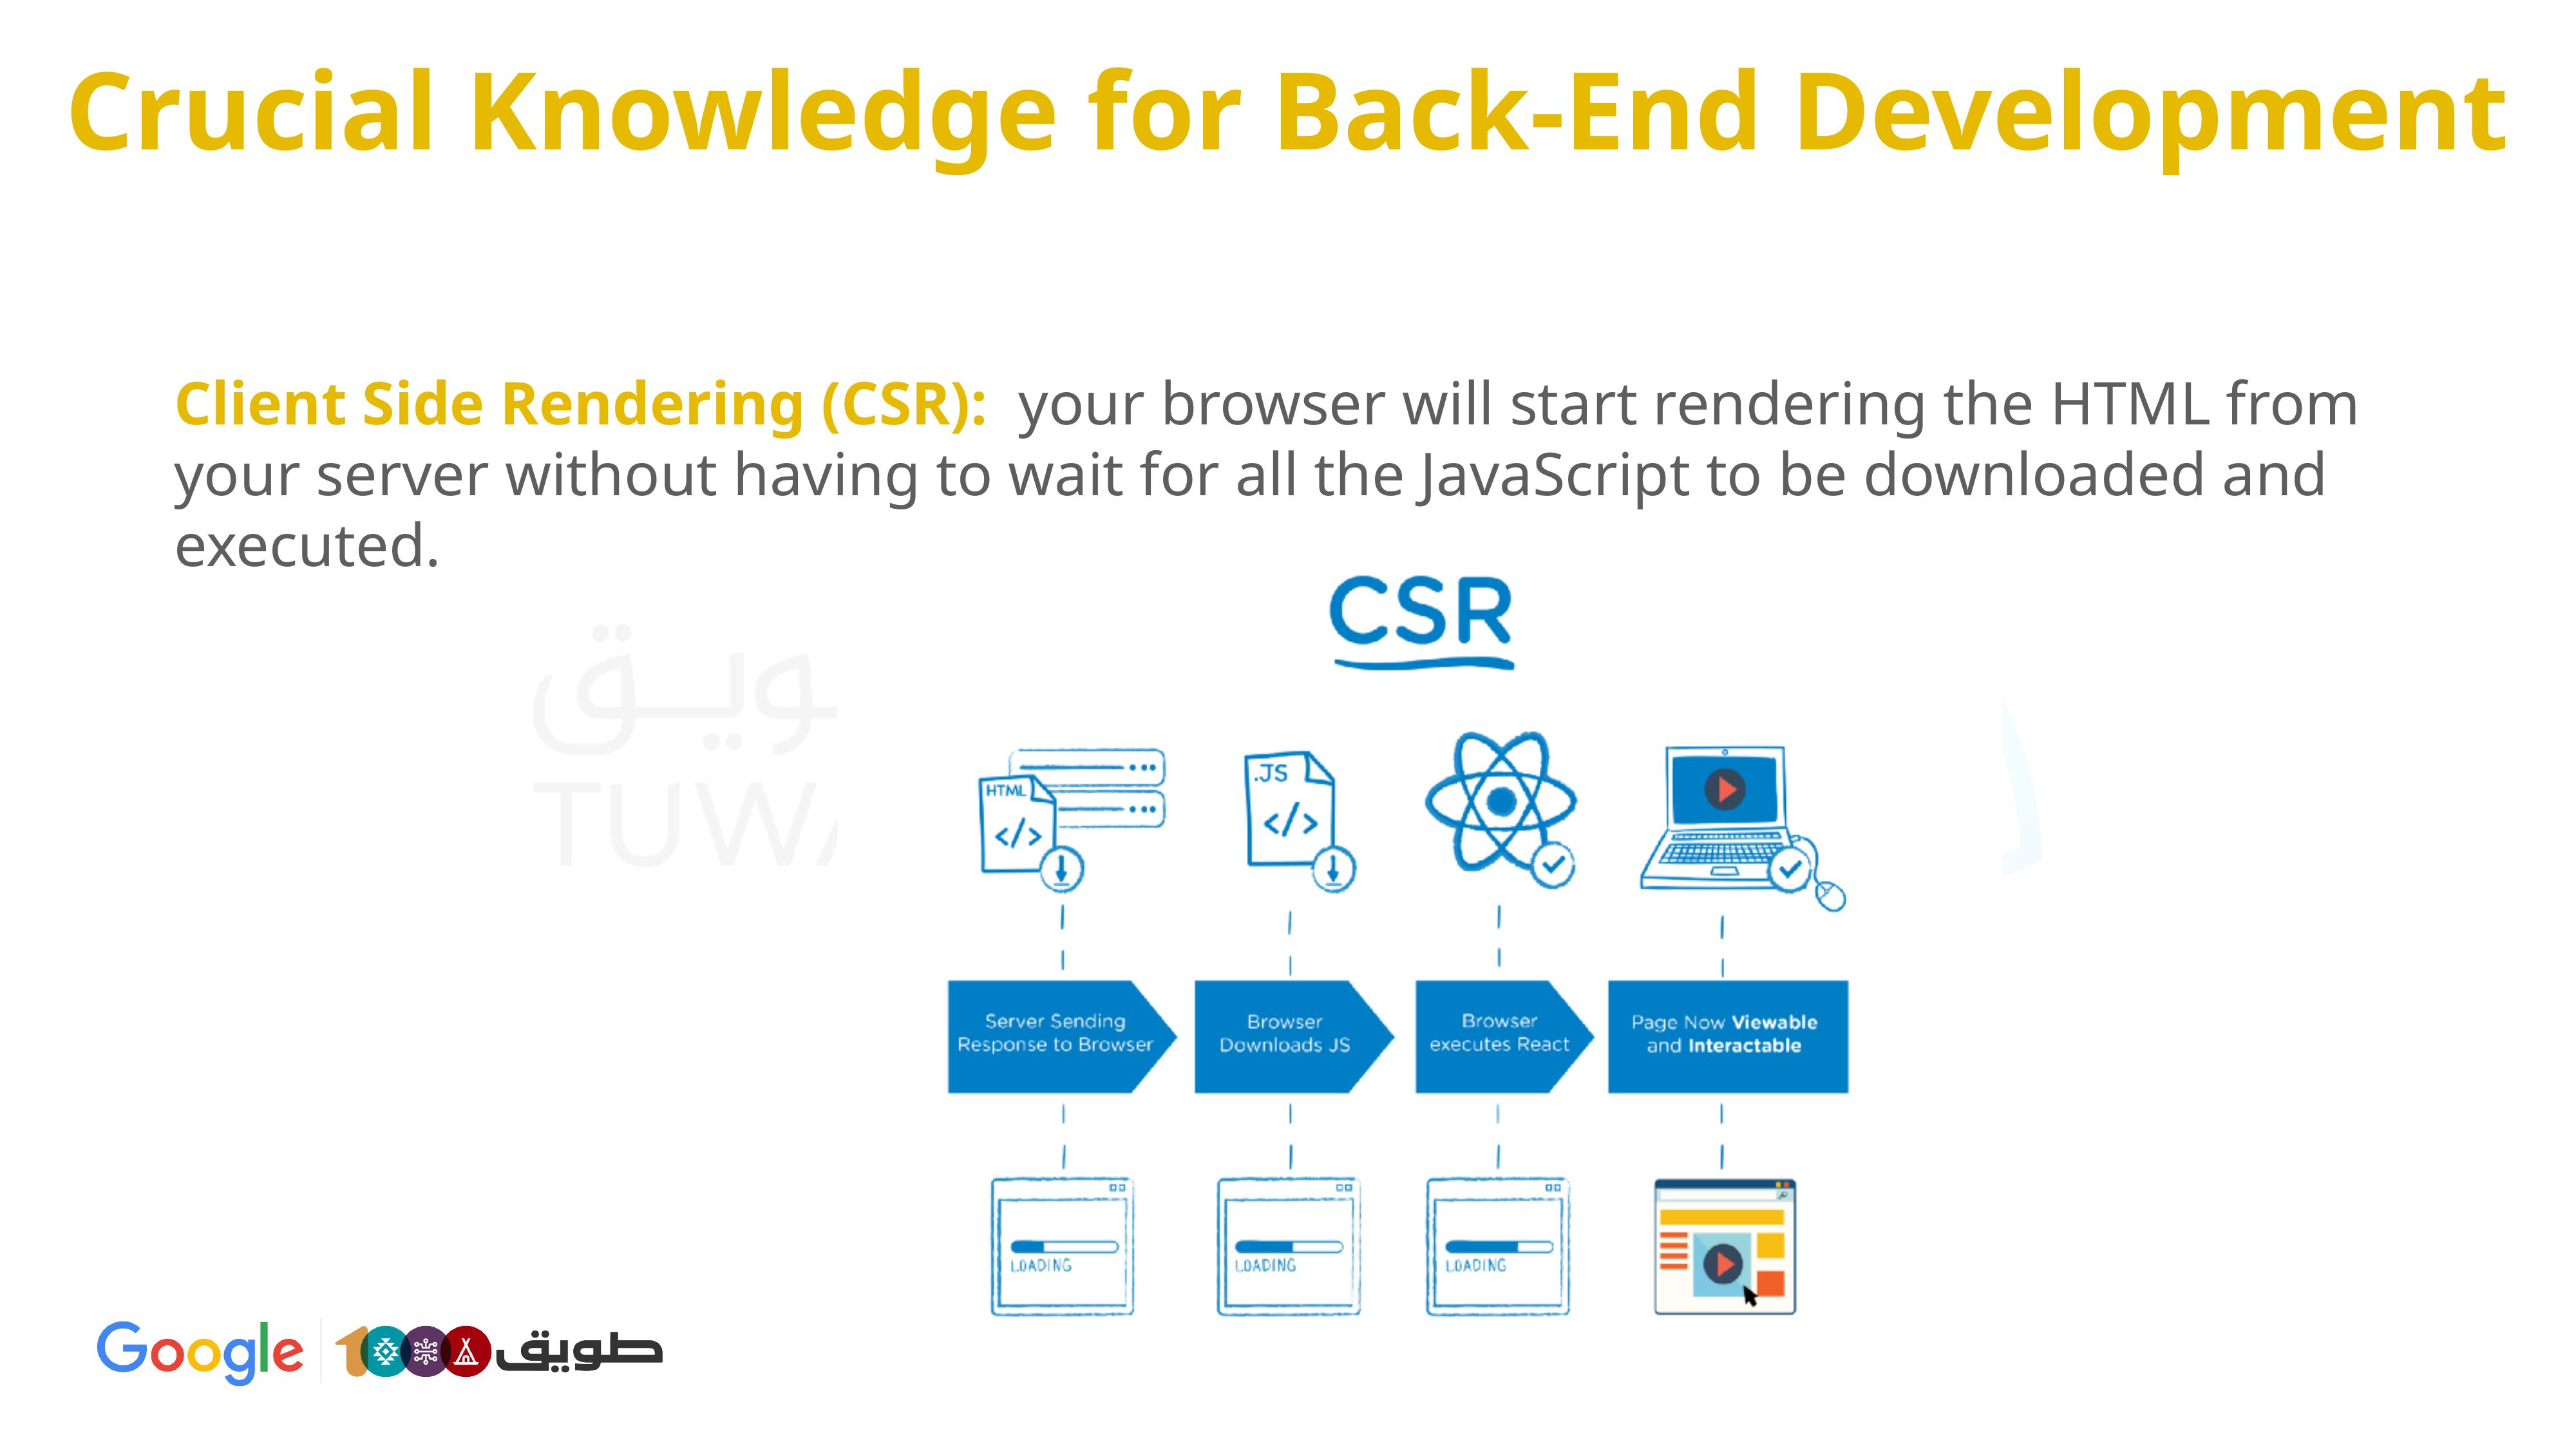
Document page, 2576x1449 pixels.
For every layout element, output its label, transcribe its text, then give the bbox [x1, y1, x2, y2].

text_box Crucial Knowledge for Back-End Development [0, 57, 2576, 252]
picture [837, 546, 2002, 1392]
picture [53, 1159, 708, 1449]
list Client Side Rendering (CSR): your browser will start rendering the HTML from your server without having to wait for all the JavaScript to be downloaded and executed. [168, 360, 2413, 1205]
